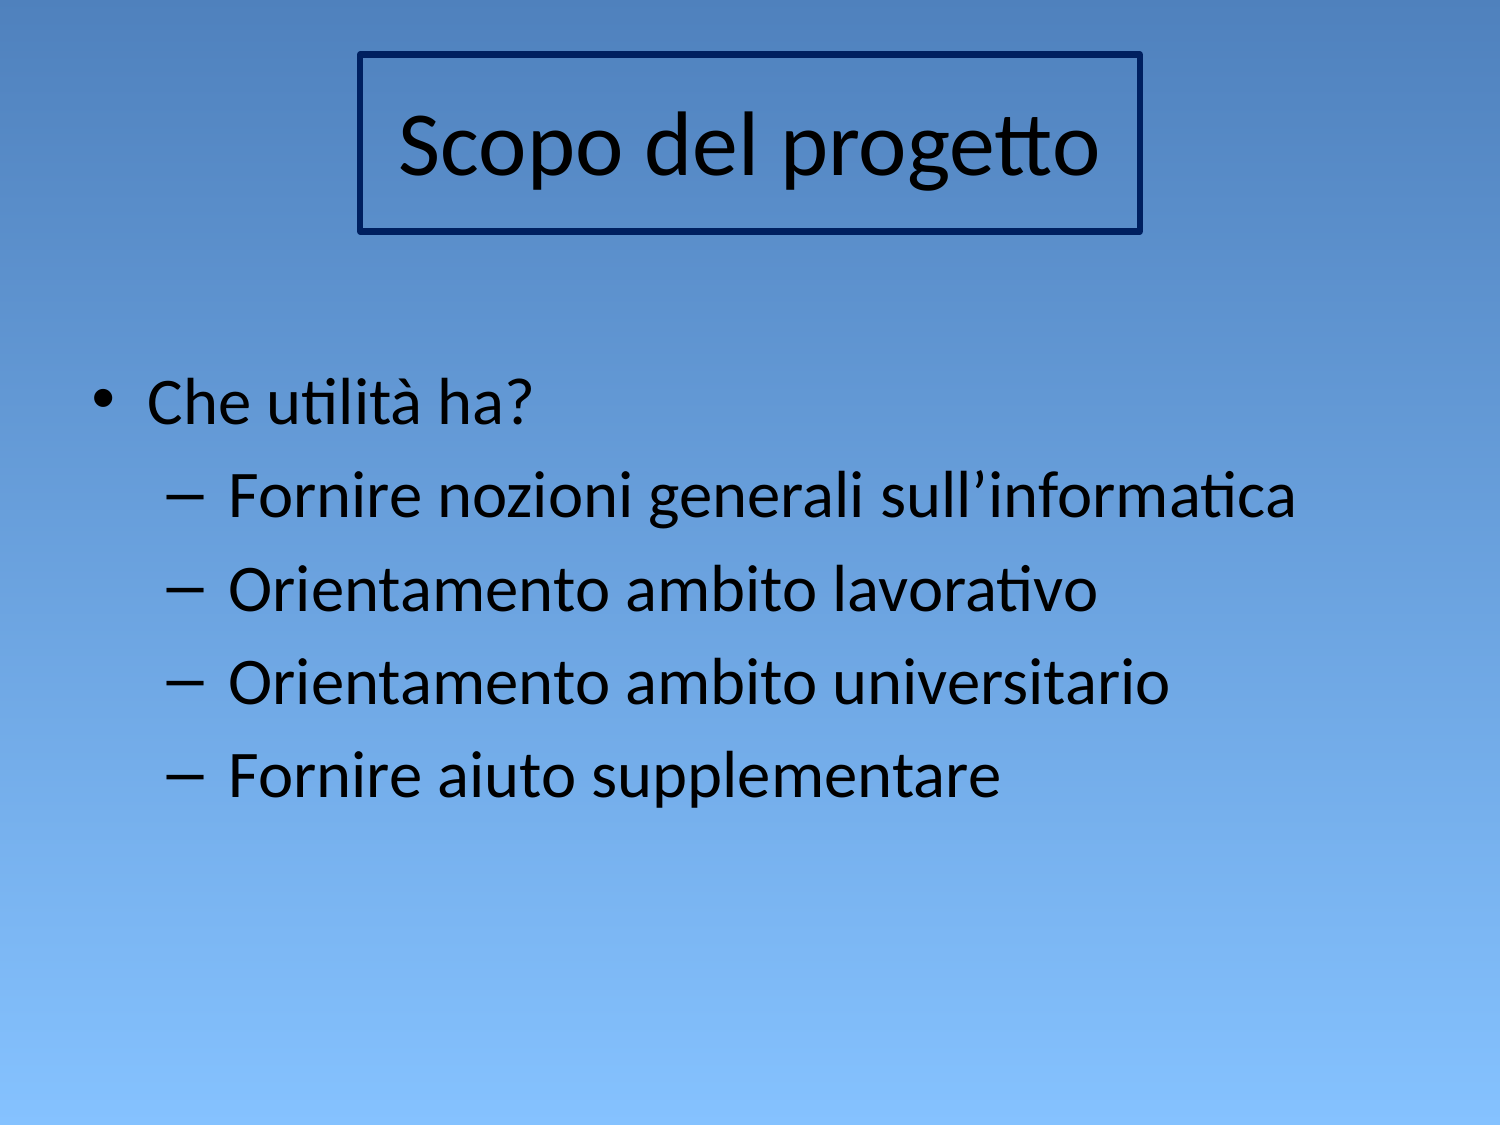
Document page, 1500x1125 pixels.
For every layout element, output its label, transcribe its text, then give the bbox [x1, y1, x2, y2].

list Che utilità ha? Fornire nozioni generali sull’informatica Orientamento ambito lavorativo Orientamento ambito universitario Fornire aiuto supplementare [76, 349, 1427, 957]
text_box [358, 52, 1142, 234]
title Scopo del progetto [75, 45, 1425, 233]
